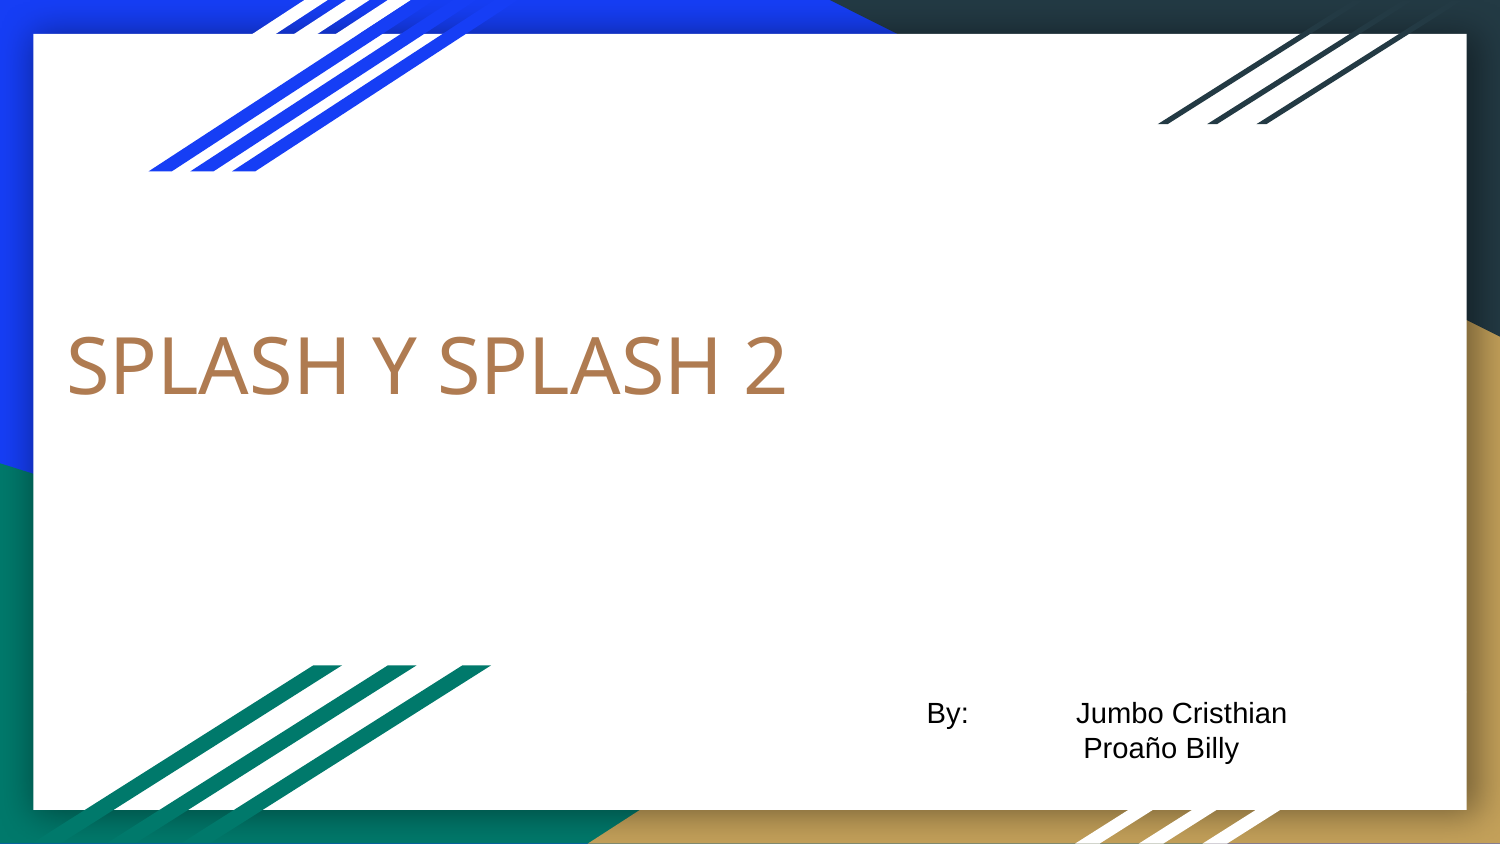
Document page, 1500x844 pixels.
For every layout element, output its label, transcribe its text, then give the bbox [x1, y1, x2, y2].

title SPLASH Y SPLASH 2 [51, 194, 1449, 531]
text_box By: Jumbo Cristhian Proaño Billy [911, 678, 1482, 753]
